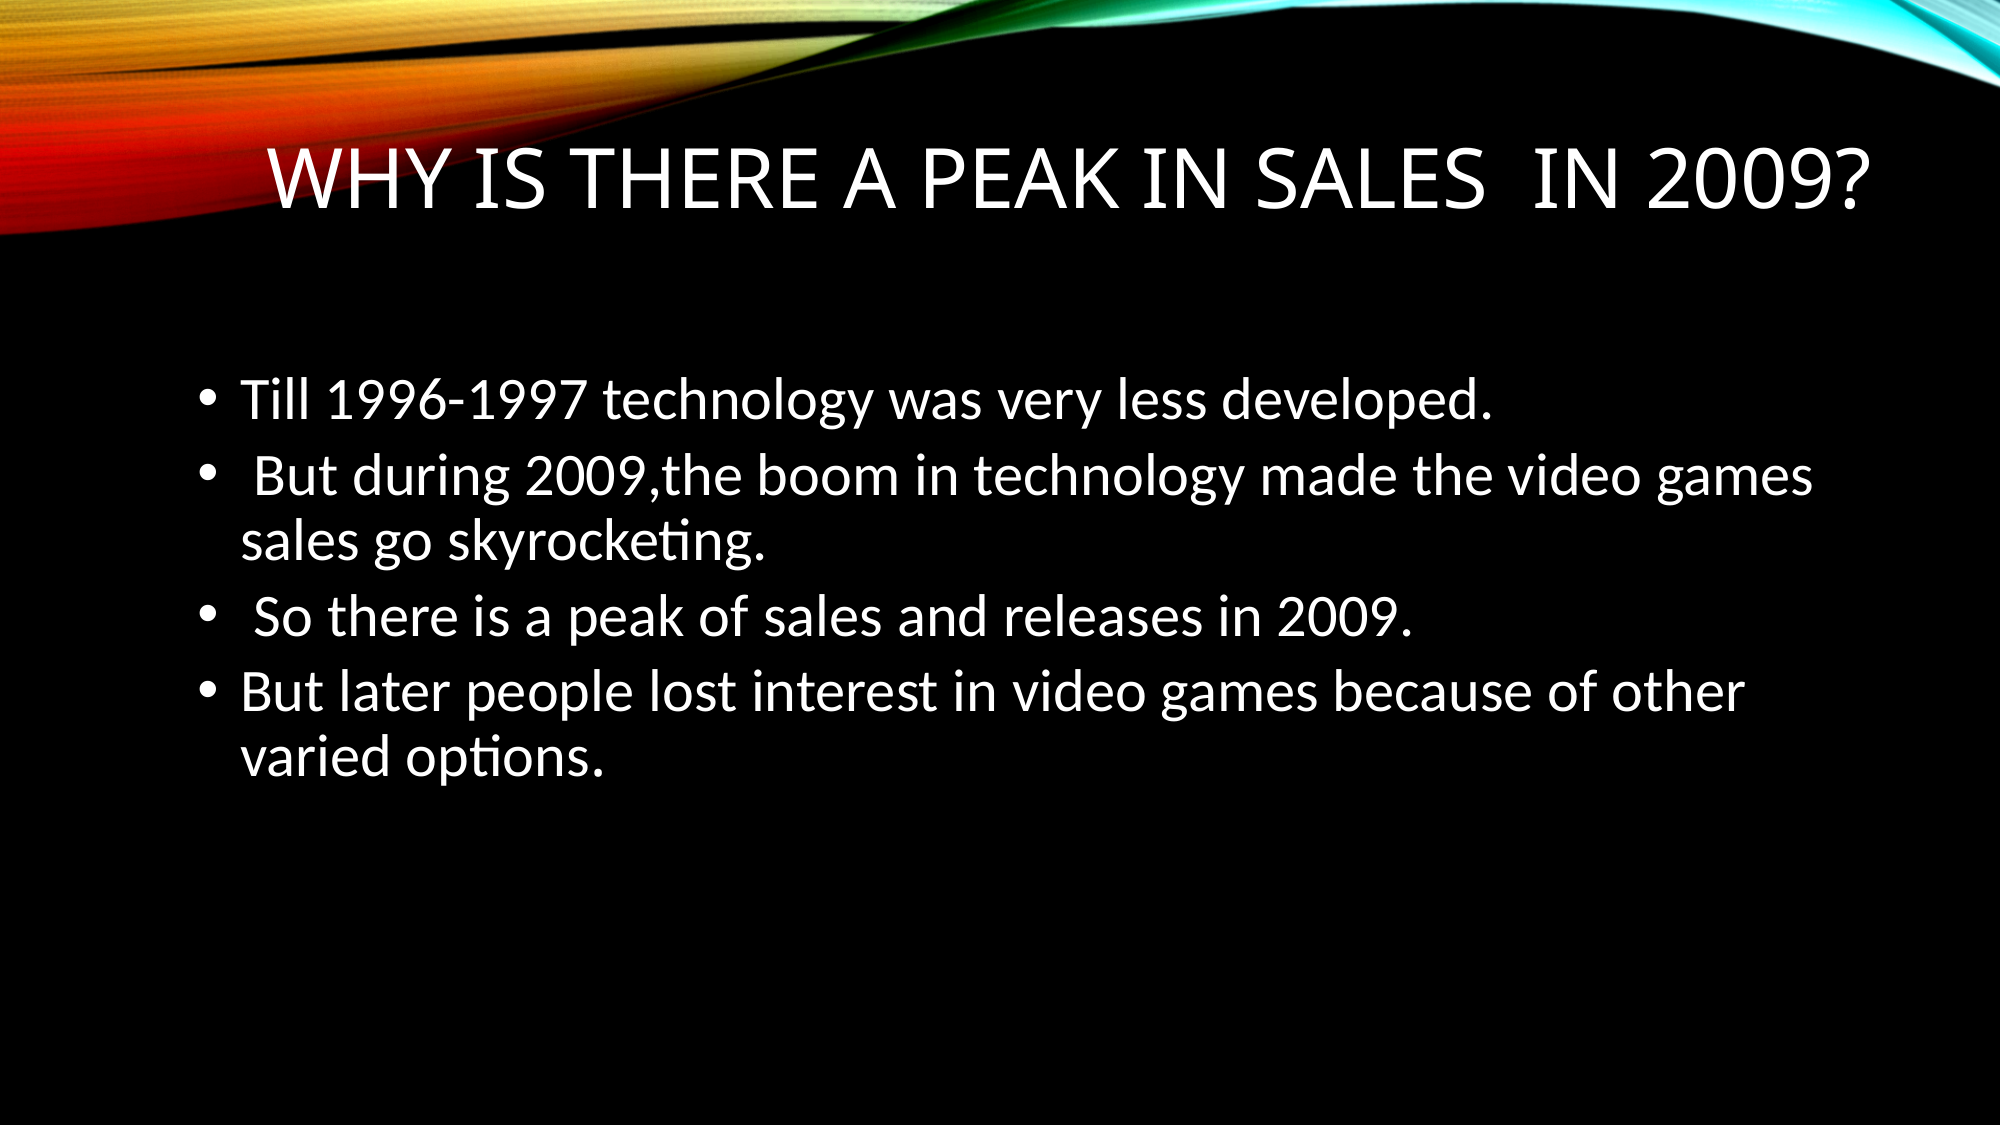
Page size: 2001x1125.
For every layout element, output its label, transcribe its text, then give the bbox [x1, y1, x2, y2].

list Till 1996-1997 technology was very less developed. But during 2009,the boom in technology made the video games sales go skyrocketing. So there is a peak of sales and releases in 2009. But later people lost interest in video games because of other varied options. [112, 360, 1888, 1021]
title Why is there a peak in sales in 2009? [96, 125, 1888, 338]
picture [0, 0, 2000, 237]
